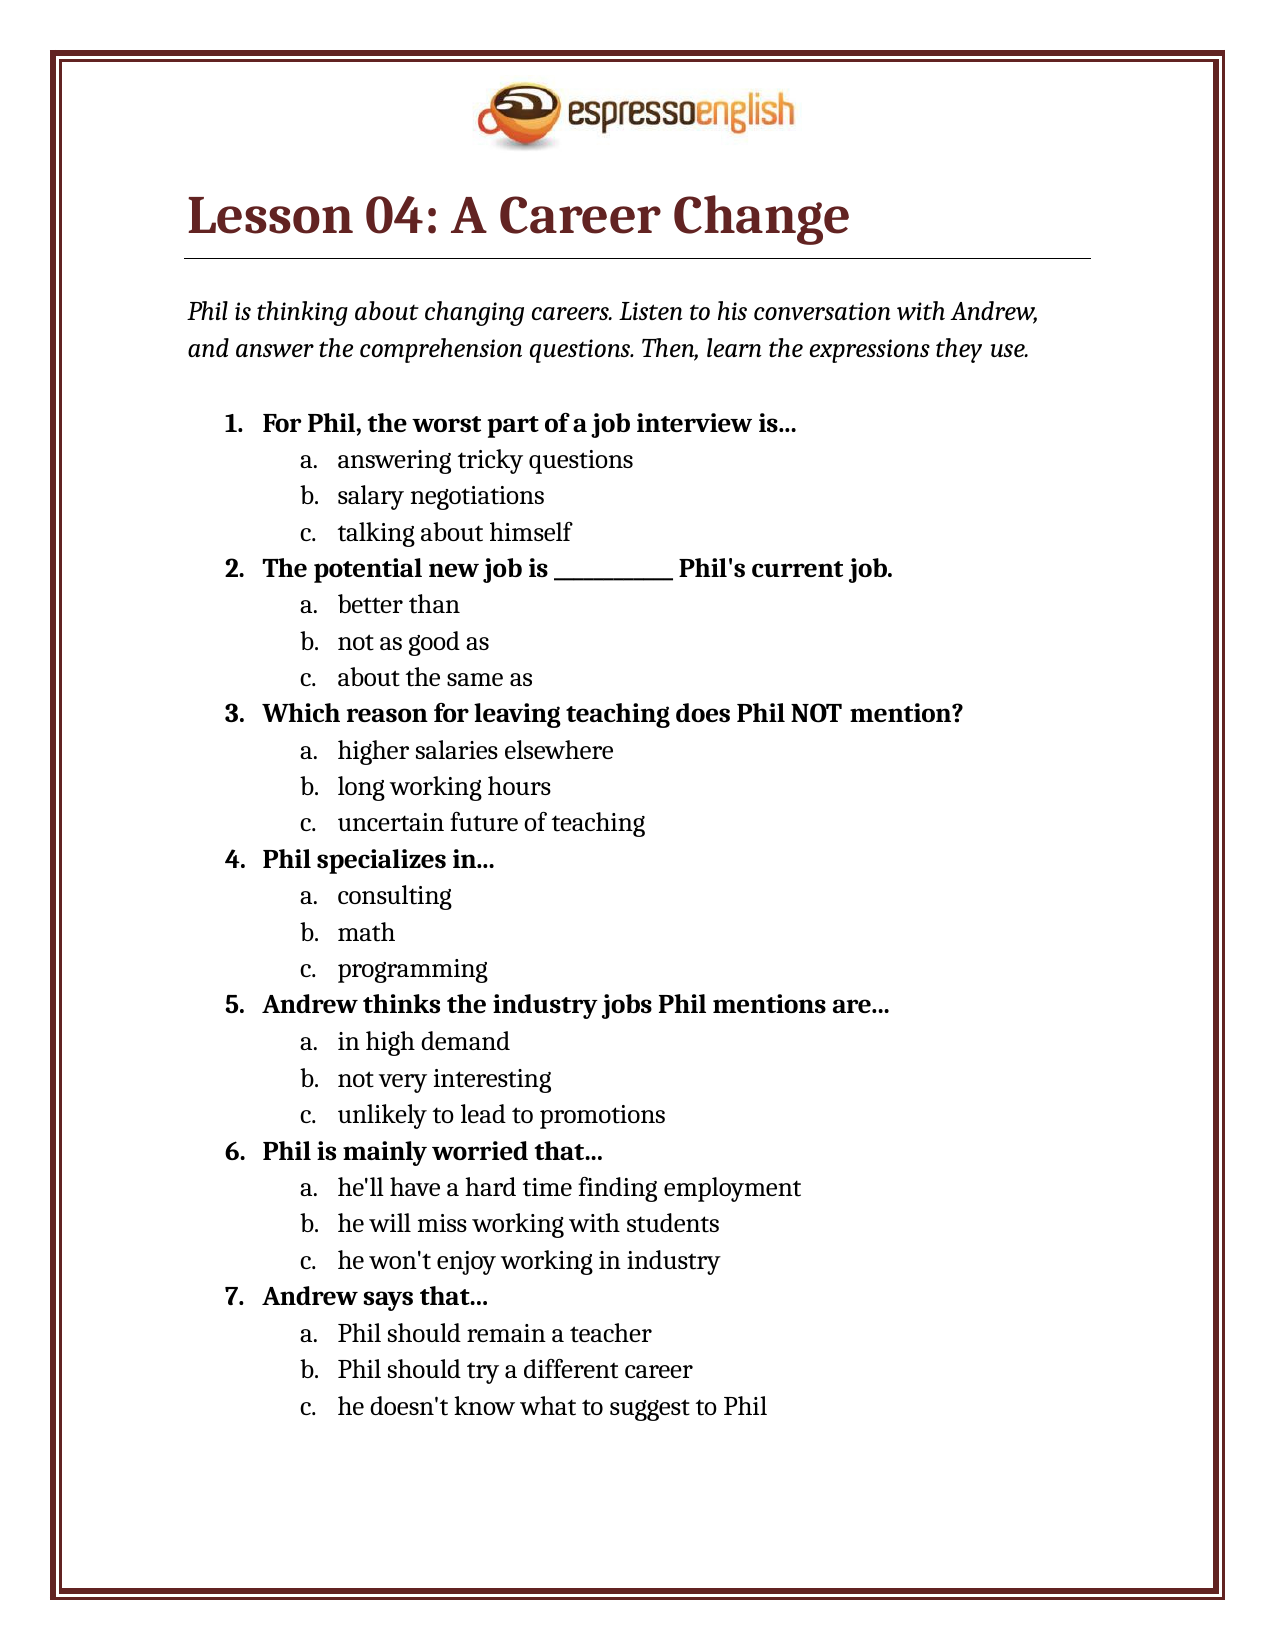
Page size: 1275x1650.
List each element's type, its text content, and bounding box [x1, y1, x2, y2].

text_box Lesson 04: A Career Change [185, 179, 874, 245]
text_box Phil is thinking about changing careers. Listen to his conversation with Andrew, and answer the comprehension questions. Then, learn the expressions they use. For Phil, the worst part of a job interview is... answering tricky questions salary negotiations talking about himself The potential new job is ____________ Phil's current job. better than not as good as about the same as Which reason for leaving teaching does Phil NOT mention? higher salaries elsewhere long working hours uncertain future of teaching Phil specializes in... consulting math programming Andrew thinks the industry jobs Phil mentions are... in high demand not very interesting unlikely to lead to promotions Phil is mainly worried that... he'll have a hard time finding employment he will miss working with students he won't enjoy working in industry Andrew says that... Phil should remain a teacher Phil should try a different career he doesn't know what to suggest to Phil [185, 289, 1084, 1421]
picture [472, 75, 802, 153]
